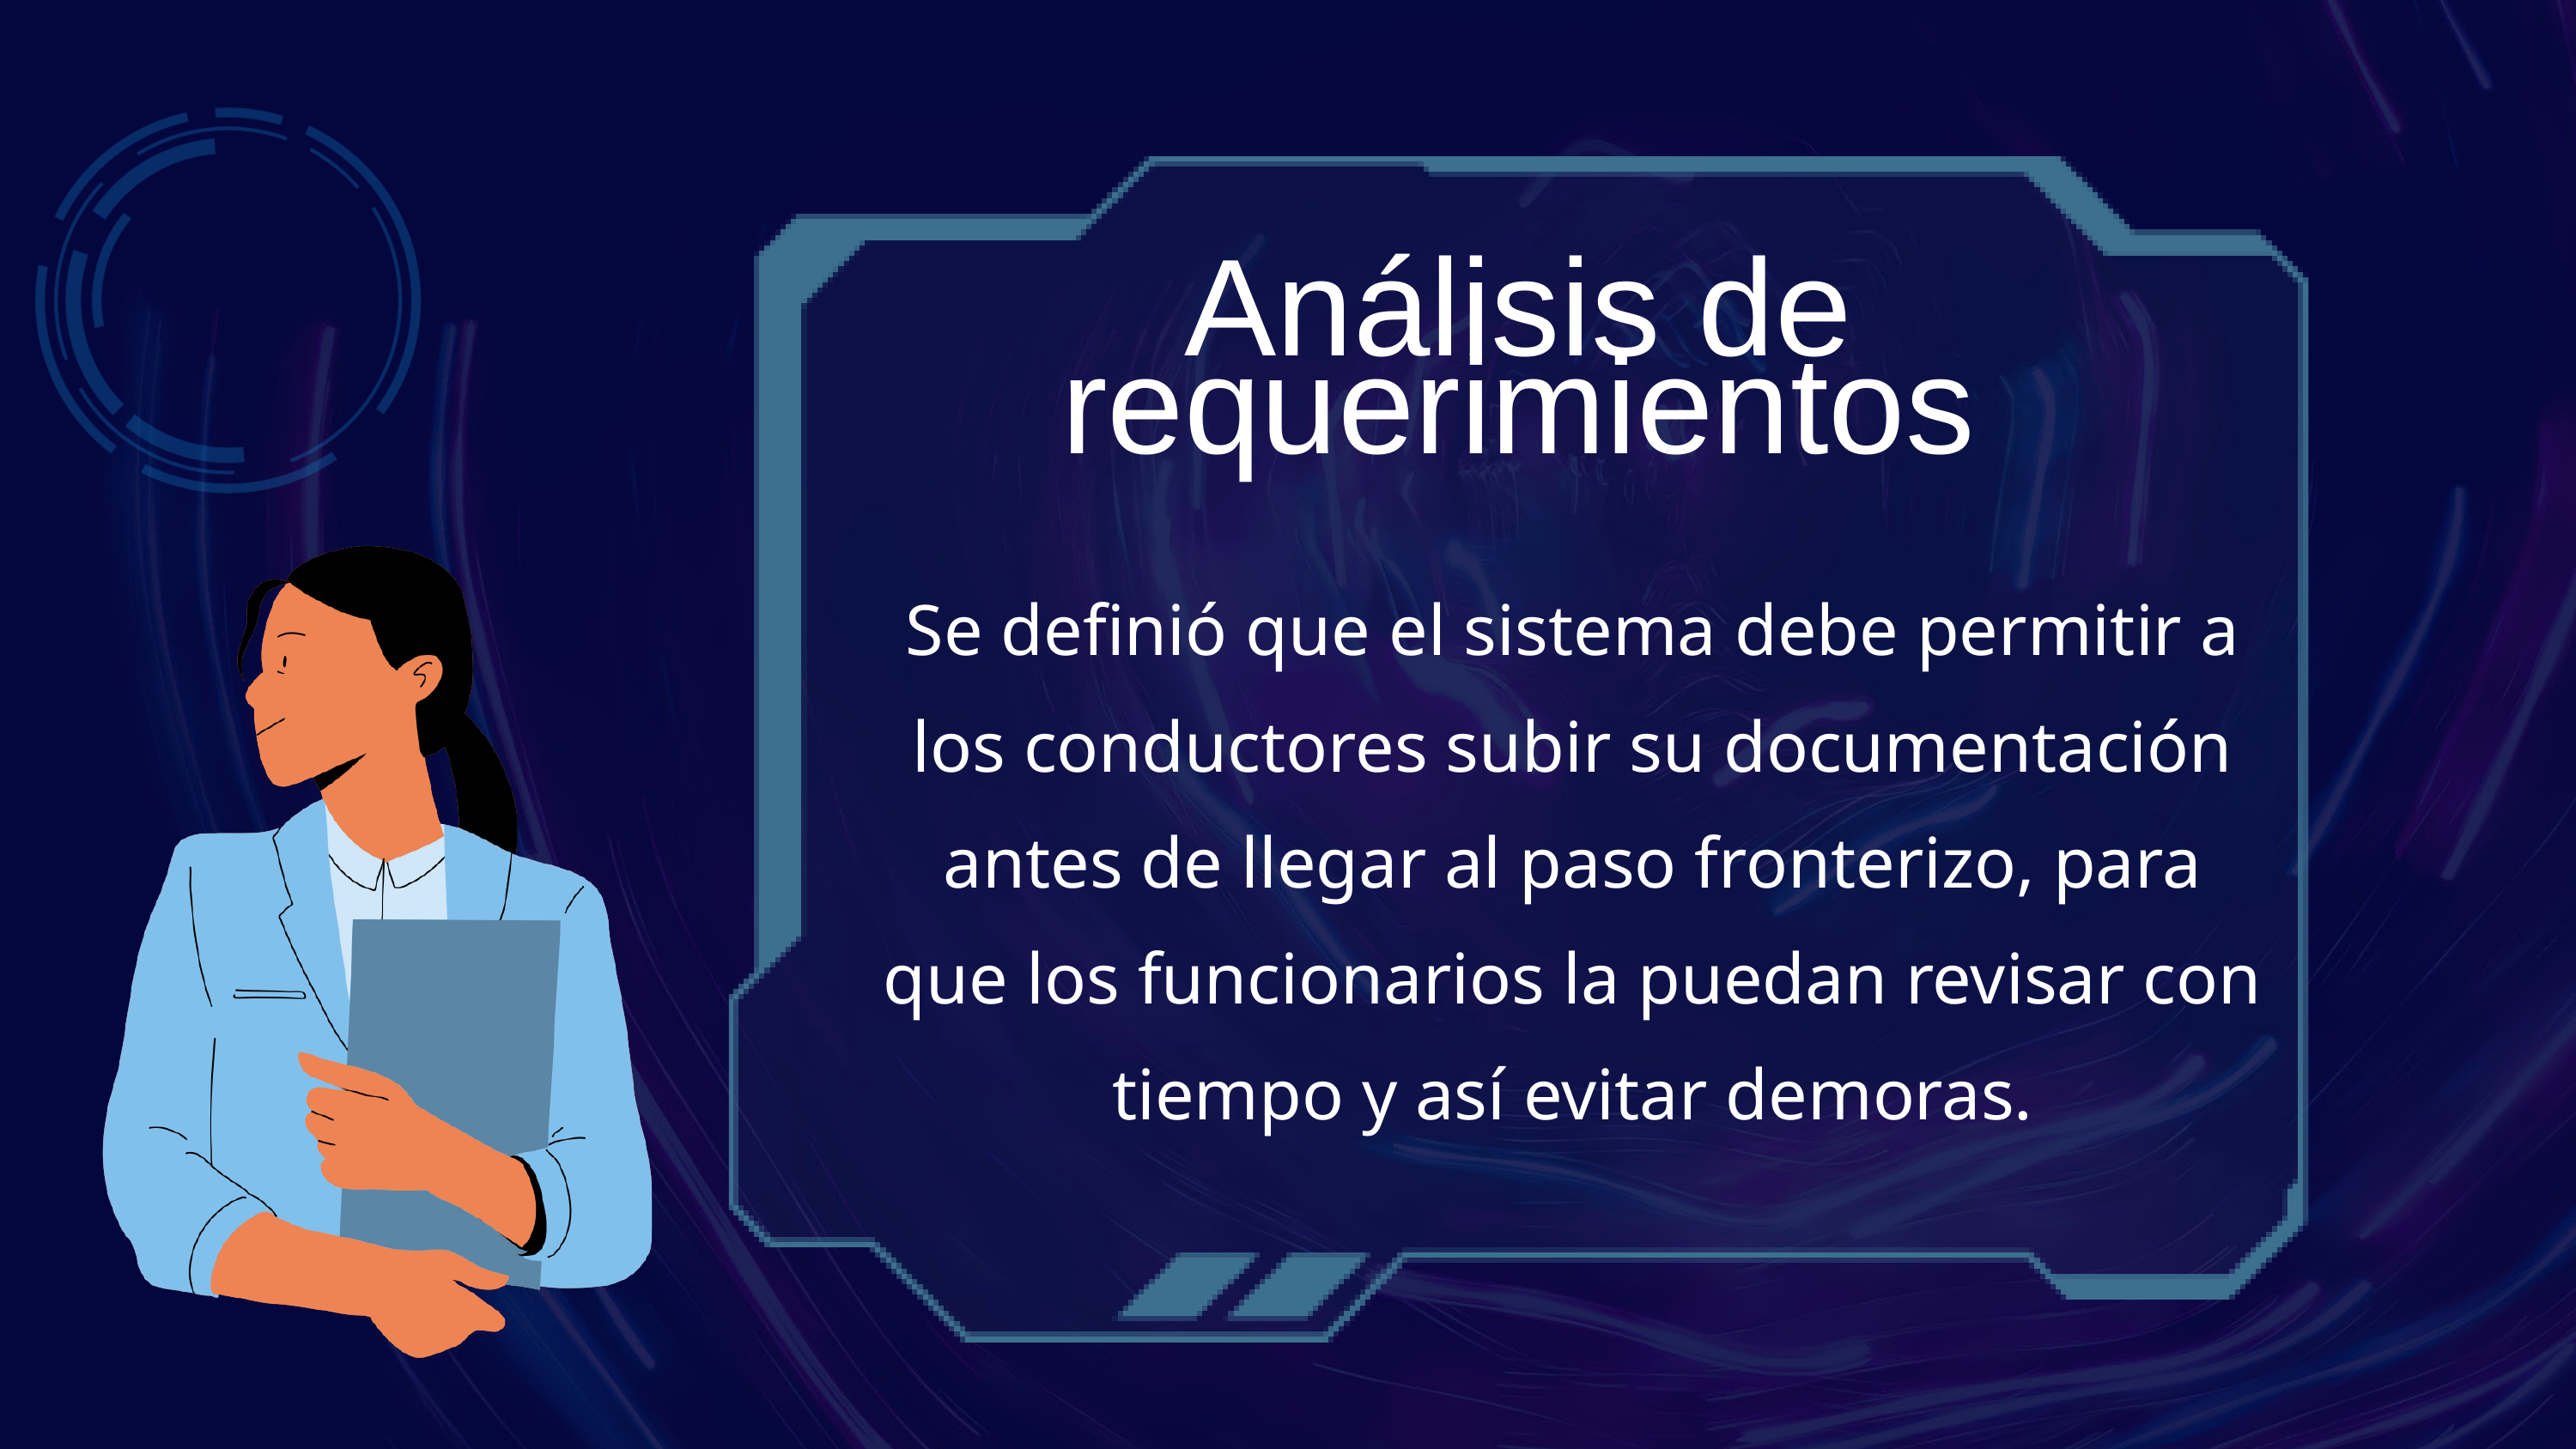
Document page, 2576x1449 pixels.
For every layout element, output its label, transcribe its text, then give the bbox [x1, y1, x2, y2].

text_box Se definió que el sistema debe permitir a los conductores subir su documentación antes de llegar al paso fronterizo, para que los funcionarios la puedan revisar con tiempo y así evitar demoras. [878, 554, 2269, 1134]
text_box [728, 156, 2309, 1343]
text_box [100, 545, 653, 1360]
text_box [32, 107, 427, 495]
text_box Análisis de requerimientos [1022, 277, 2016, 554]
text_box [0, 0, 2576, 1449]
